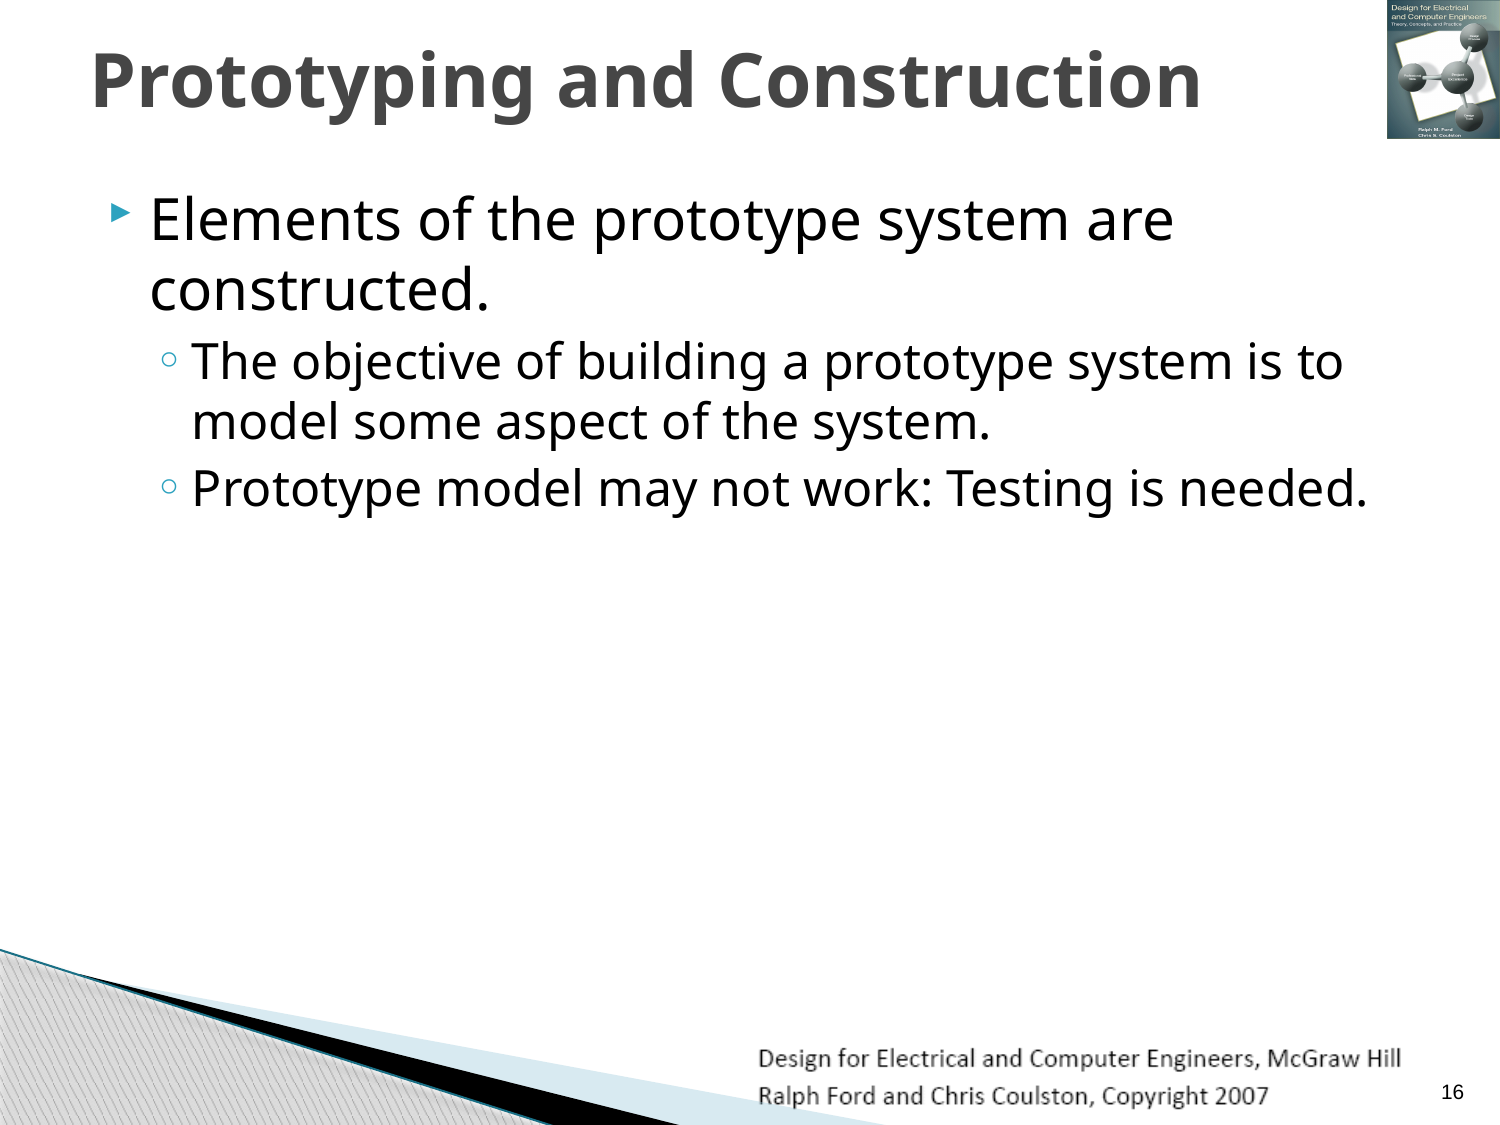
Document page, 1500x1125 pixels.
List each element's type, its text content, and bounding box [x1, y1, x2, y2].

picture [750, 1050, 1415, 1125]
title Prototyping and Construction [75, 0, 1425, 155]
list Elements of the prototype system are constructed. The objective of building a prototype system is to model some aspect of the system. Prototype model may not work: Testing is needed. [75, 174, 1425, 1050]
picture [1425, 0, 1500, 139]
slide_number 16 [1418, 1051, 1479, 1112]
